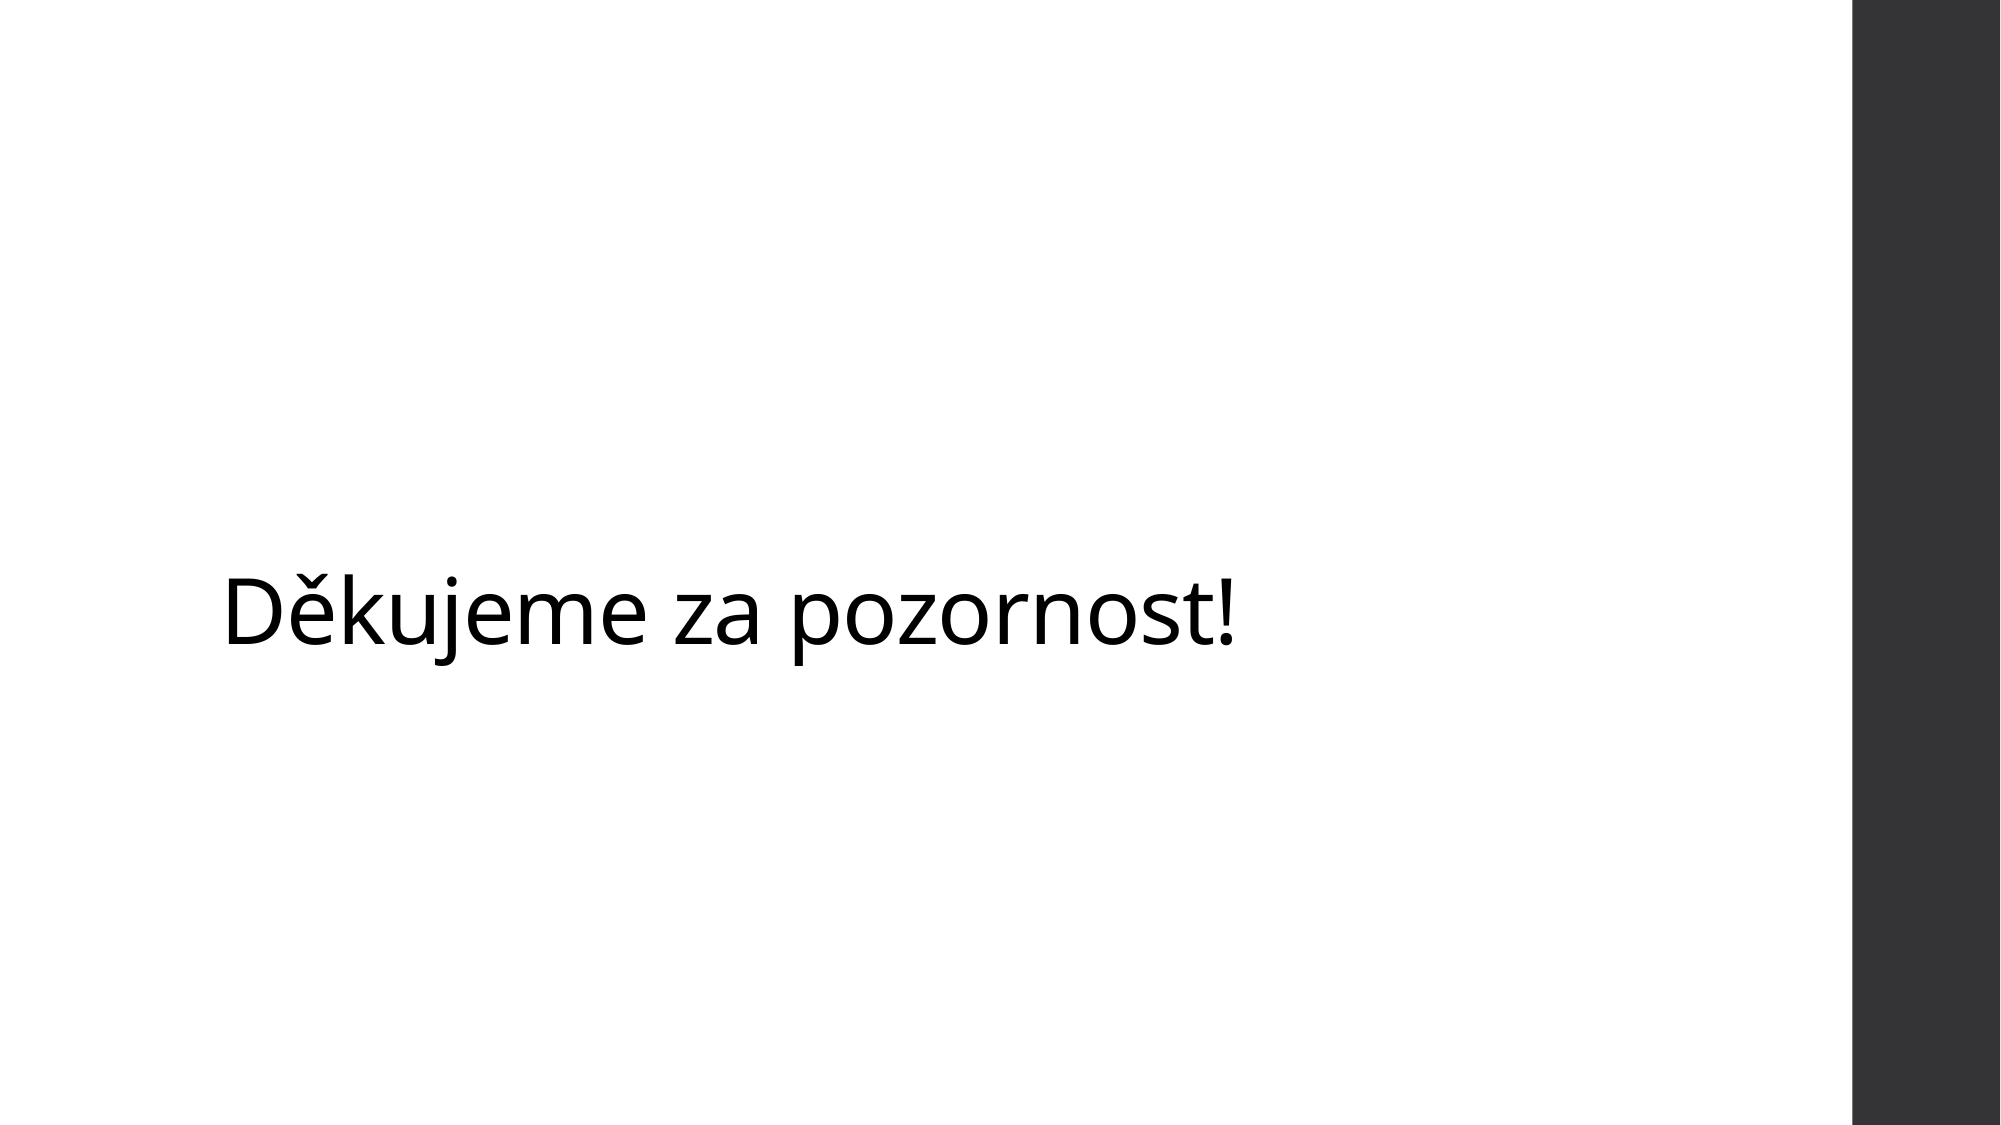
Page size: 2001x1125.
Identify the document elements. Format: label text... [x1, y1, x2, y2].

title Děkujeme za pozornost! [205, 454, 1796, 672]
